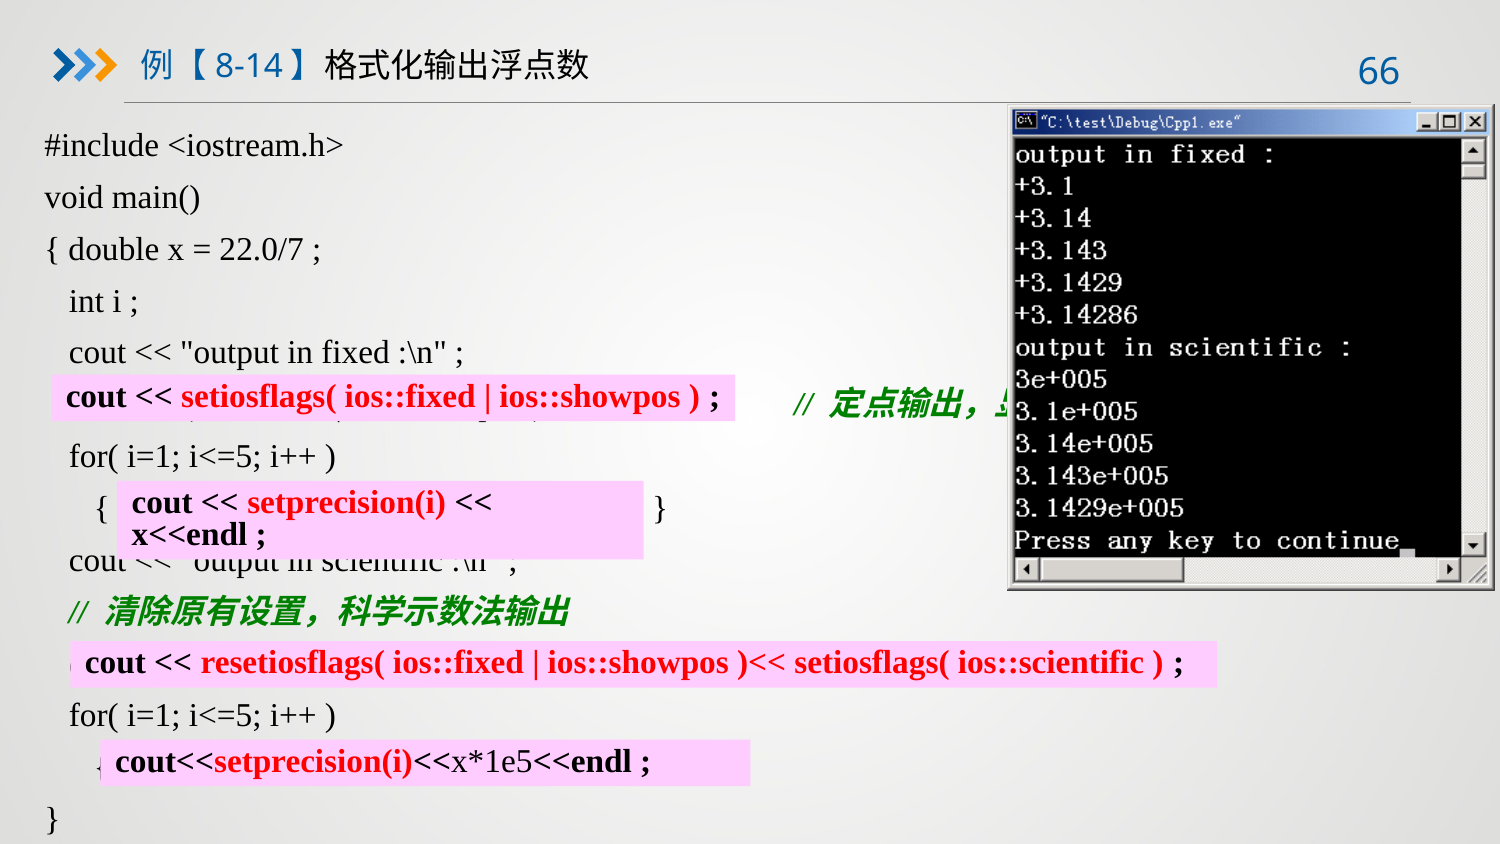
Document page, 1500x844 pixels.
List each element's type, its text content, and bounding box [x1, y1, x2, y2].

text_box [1007, 104, 1496, 591]
text_box cout<<setprecision(i)<<x*1e5<<endl ; [100, 739, 751, 787]
text_box cout << setiosflags( ios::fixed | ios::showpos ) ; [51, 374, 736, 422]
picture [0, 0, 1500, 844]
text_box #include <iostream.h> void main() { double x = 22.0/7 ; int i ; cout << "output in fixed :\n" ; cout.setf( ios::fixed | ios::showpos ) ; // 定点输出，显示 + for( i=1; i<=5; i++ ) { cout.precision( i ) ; cout << x << endl ; } cout << "output in scientific :\n" ; // 清除原有设置，科学示数法输出 cout.setf(ios::scientific, ios::fixed|ios::showpos ) ; for( i=1; i<=5; i++ ) { cout.precision(i) ; cout << x*1e5 << endl ; } } [29, 103, 1143, 844]
text_box cout << resetiosflags( ios::fixed | ios::showpos )<< setiosflags( ios::scientific ) ; [70, 641, 1218, 688]
text_box 例【8-14】格式化输出浮点数 [140, 32, 1223, 95]
text_box cout << setprecision(i) << x<<endl ; [116, 480, 644, 560]
